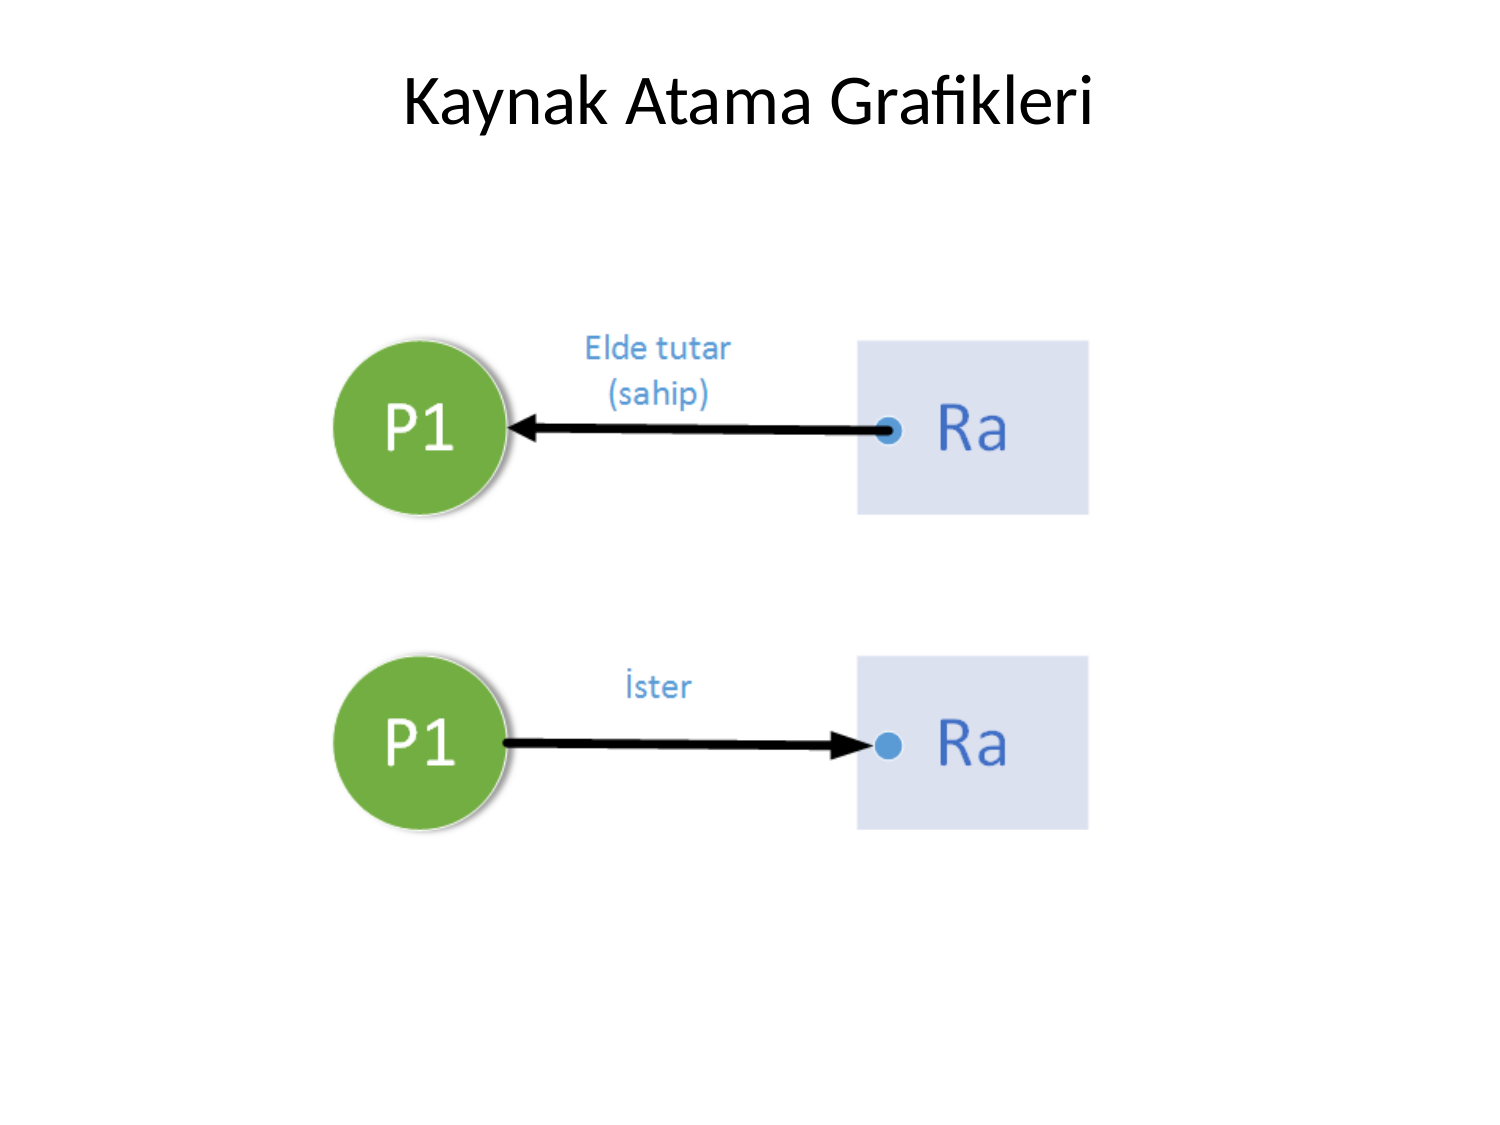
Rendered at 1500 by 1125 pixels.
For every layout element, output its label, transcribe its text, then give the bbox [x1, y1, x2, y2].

picture [324, 644, 1096, 841]
title Kaynak Atama Grafikleri [75, 45, 1425, 233]
picture [324, 314, 1096, 526]
